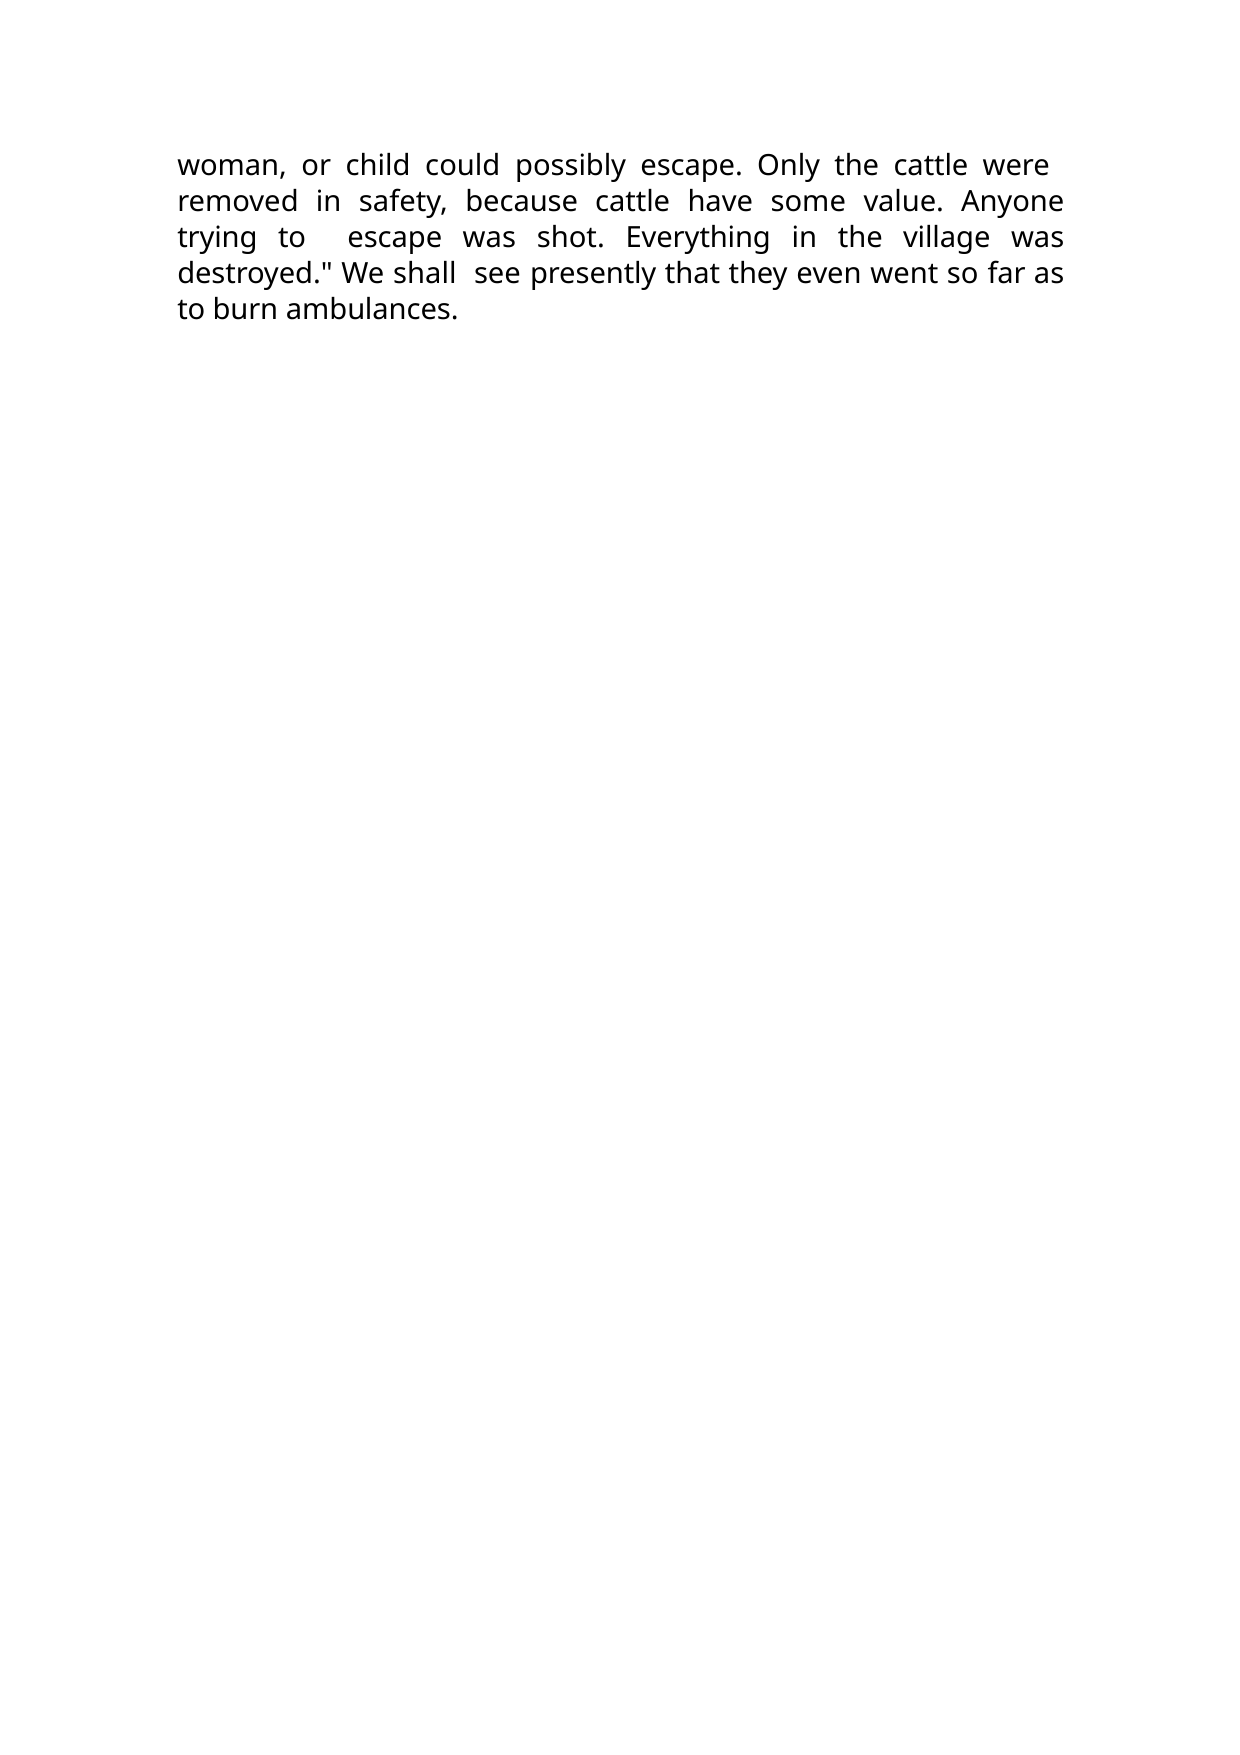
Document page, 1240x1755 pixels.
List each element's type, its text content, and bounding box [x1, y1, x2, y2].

text_box woman, or child could possibly escape. Only the cattle were removed in safety, because cattle have some value. Anyone trying to escape was shot. Everything in the village was destroyed." We shall see presently that they even went so far as to burn ambulances. [175, 144, 1066, 325]
